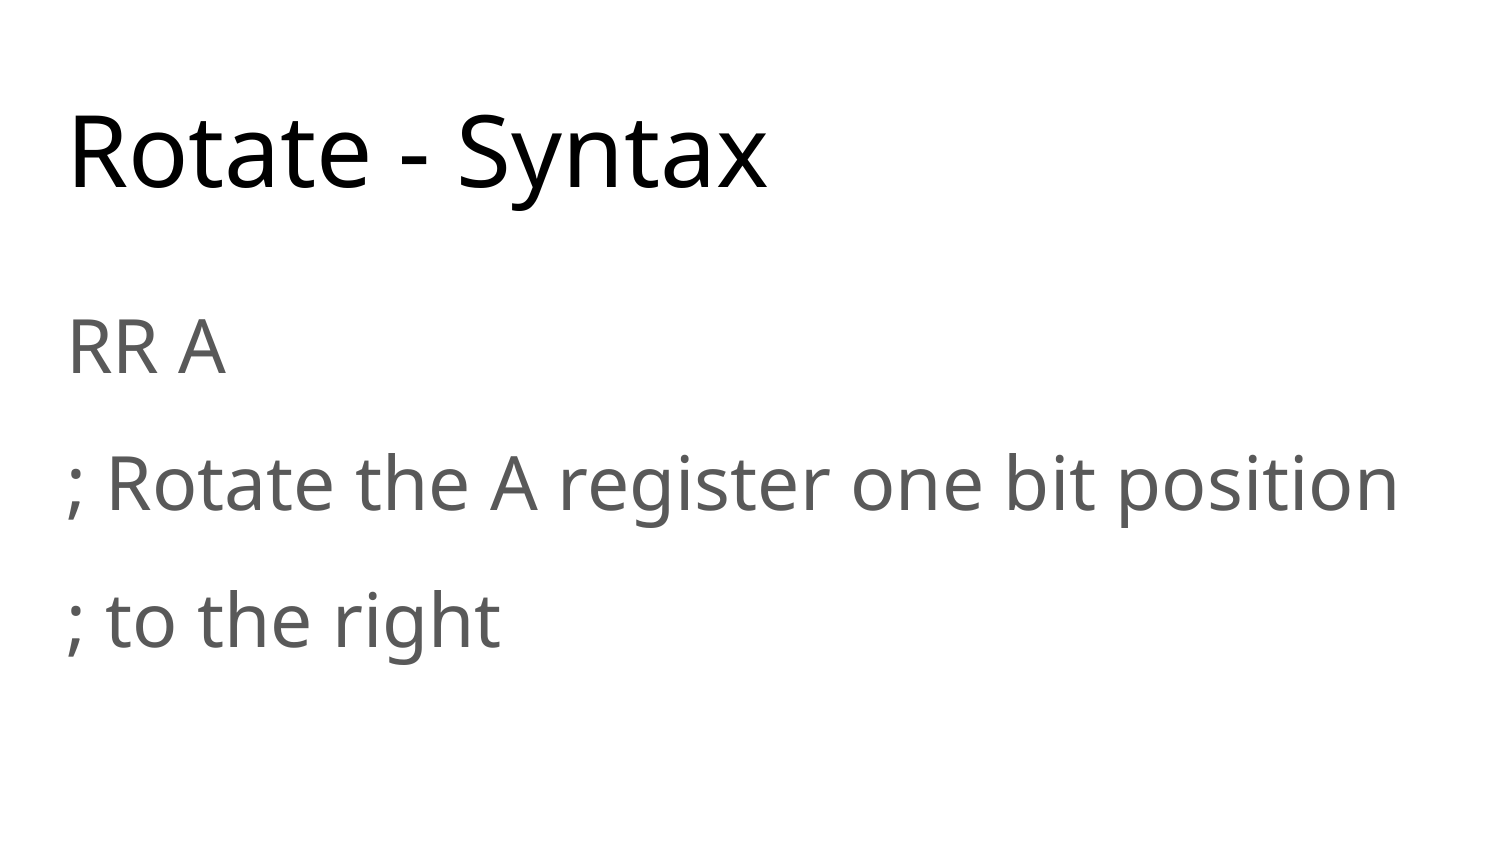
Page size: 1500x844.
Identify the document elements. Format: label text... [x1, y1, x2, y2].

list RR A ; Rotate the A register one bit position ; to the right [51, 270, 1449, 750]
title Rotate - Syntax [51, 72, 1449, 270]
